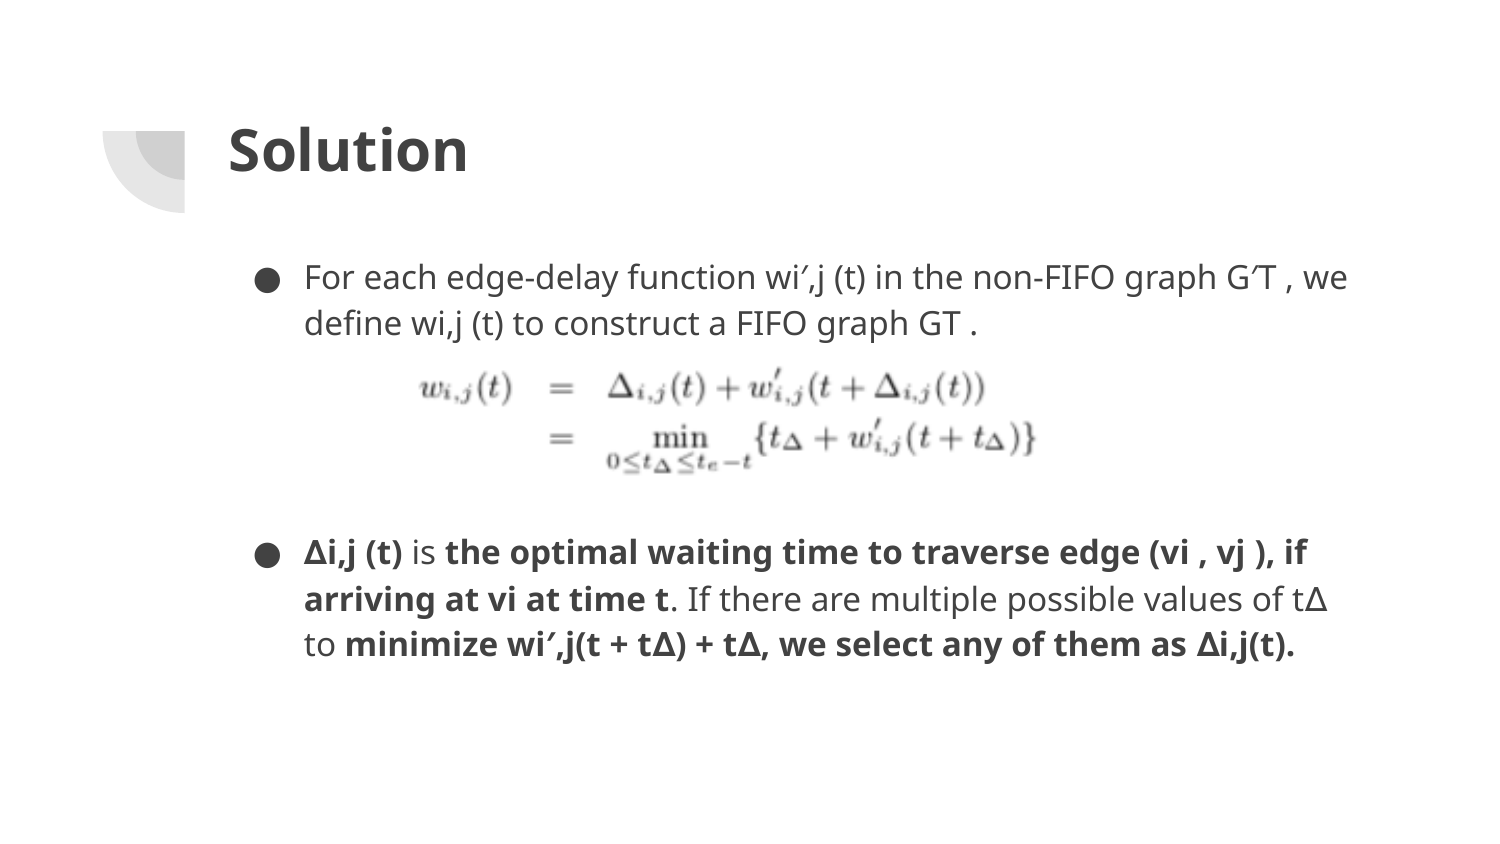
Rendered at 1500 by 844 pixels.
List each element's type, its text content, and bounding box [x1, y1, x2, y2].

list For each edge-delay function wi′,j (t) in the non-FIFO graph G′T , we define wi,j (t) to construct a FIFO graph GT . ∆i,j (t) is the optimal waiting time to traverse edge (vi , vj ), if arriving at vi at time t. If there are multiple possible values of t∆ to minimize wi′,j(t + t∆) + t∆, we select any of them as ∆i,j(t). [213, 235, 1368, 744]
picture [388, 346, 1067, 503]
title Solution [213, 98, 1368, 235]
